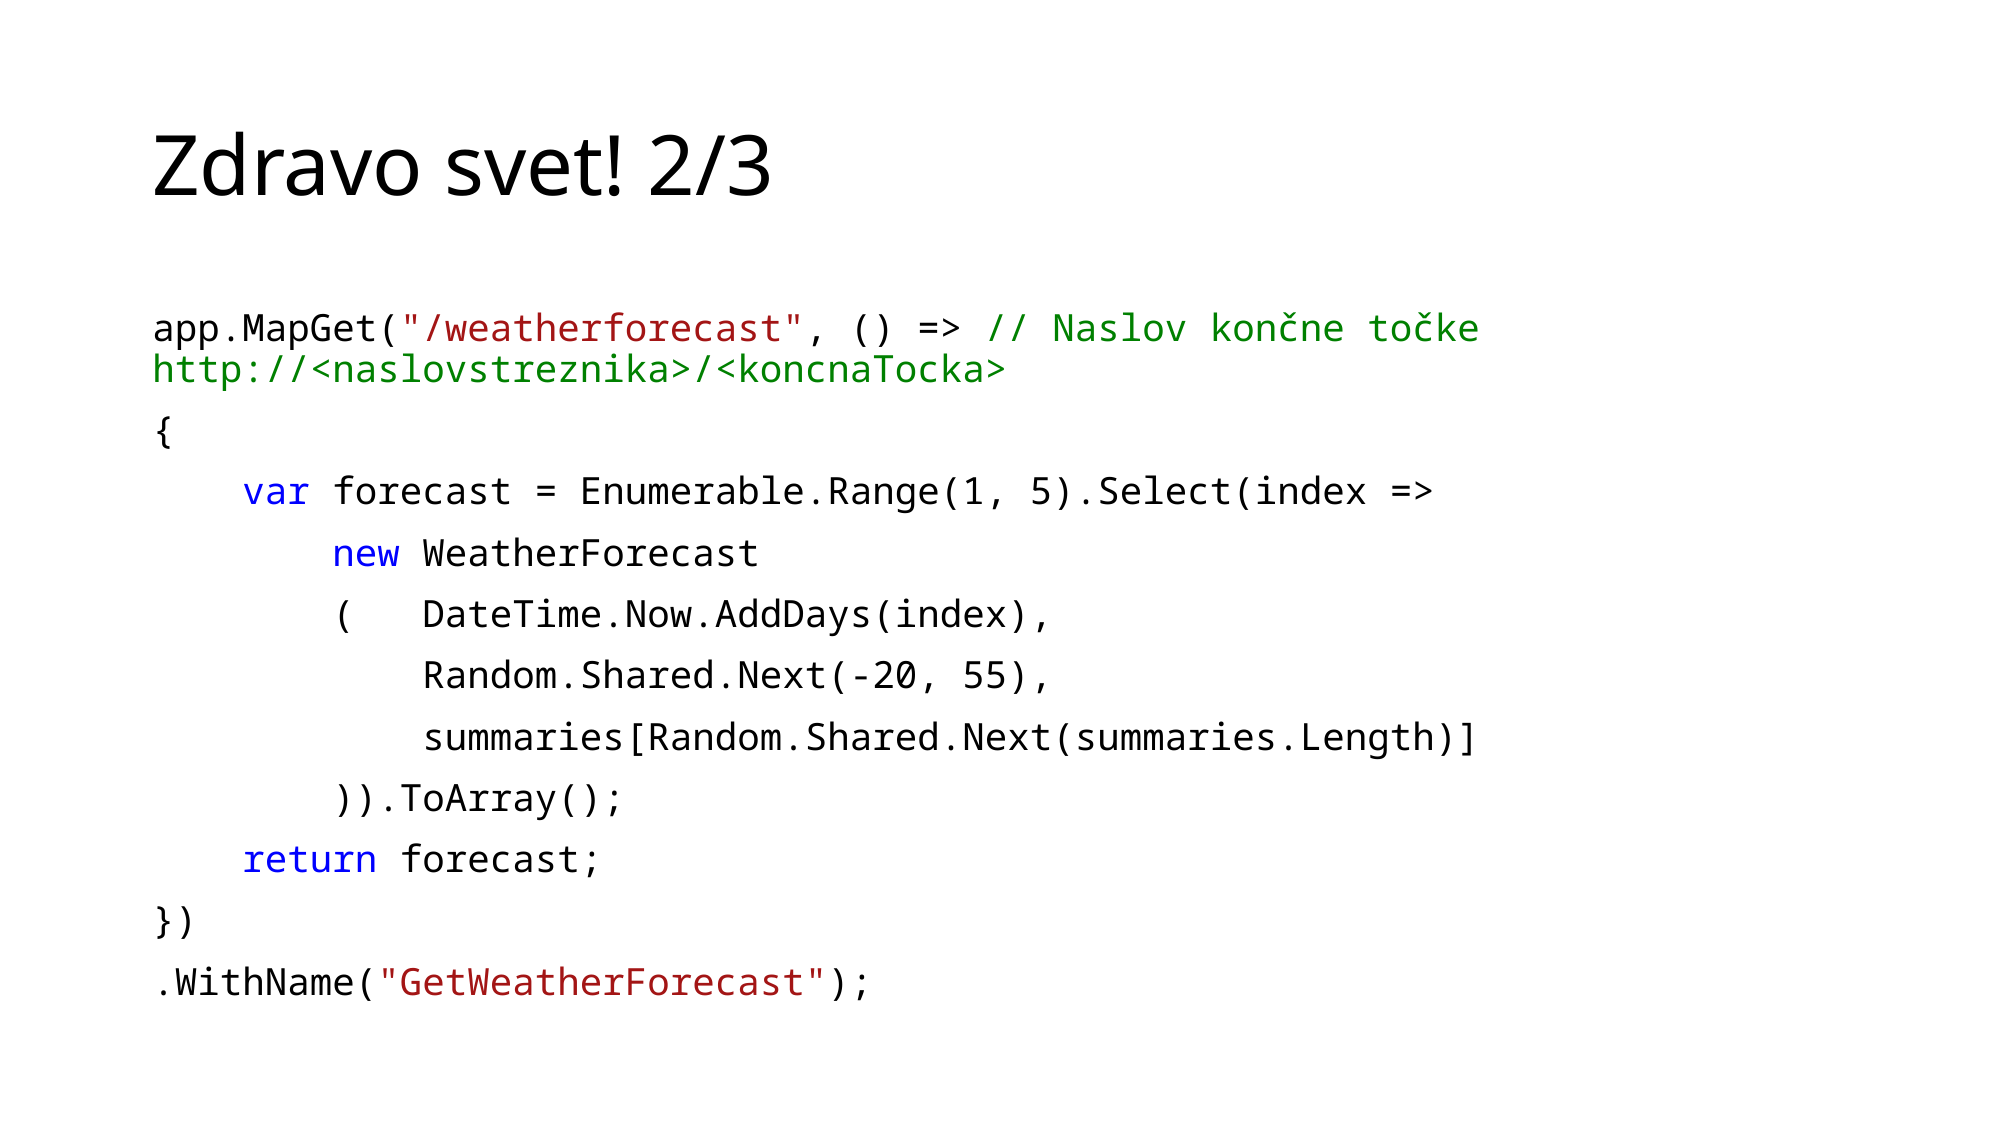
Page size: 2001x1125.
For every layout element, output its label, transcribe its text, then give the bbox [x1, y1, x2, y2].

list app.MapGet("/weatherforecast", () => // Naslov končne točke http://<naslovstreznika>/<koncnaTocka> { var forecast = Enumerable.Range(1, 5).Select(index => new WeatherForecast ( DateTime.Now.AddDays(index), Random.Shared.Next(-20, 55), summaries[Random.Shared.Next(summaries.Length)] )).ToArray(); return forecast; }) .WithName("GetWeatherForecast"); [137, 299, 1863, 1014]
title Zdravo svet! 2/3 [137, 59, 1863, 278]
